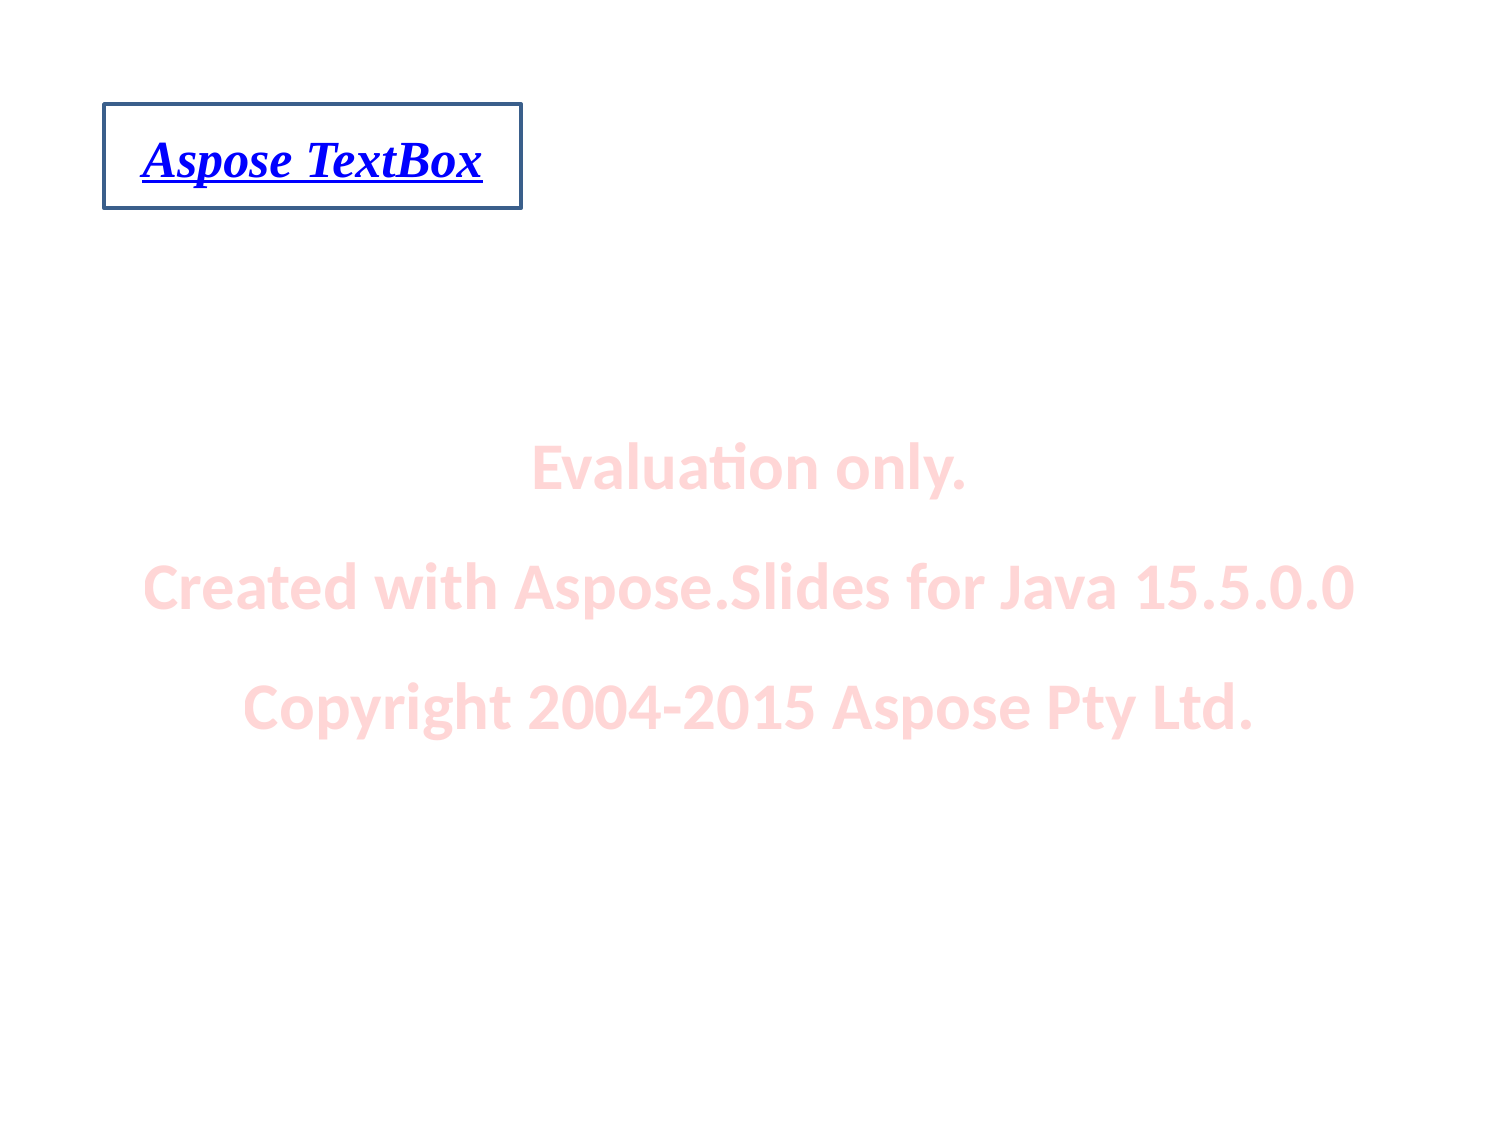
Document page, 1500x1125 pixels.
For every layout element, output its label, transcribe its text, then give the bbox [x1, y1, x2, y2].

text_box Aspose TextBox [102, 102, 523, 210]
text_box Evaluation only. Created with Aspose.Slides for Java 15.5.0.0 Copyright 2004-2015 Aspose Pty Ltd. [128, 375, 1371, 750]
